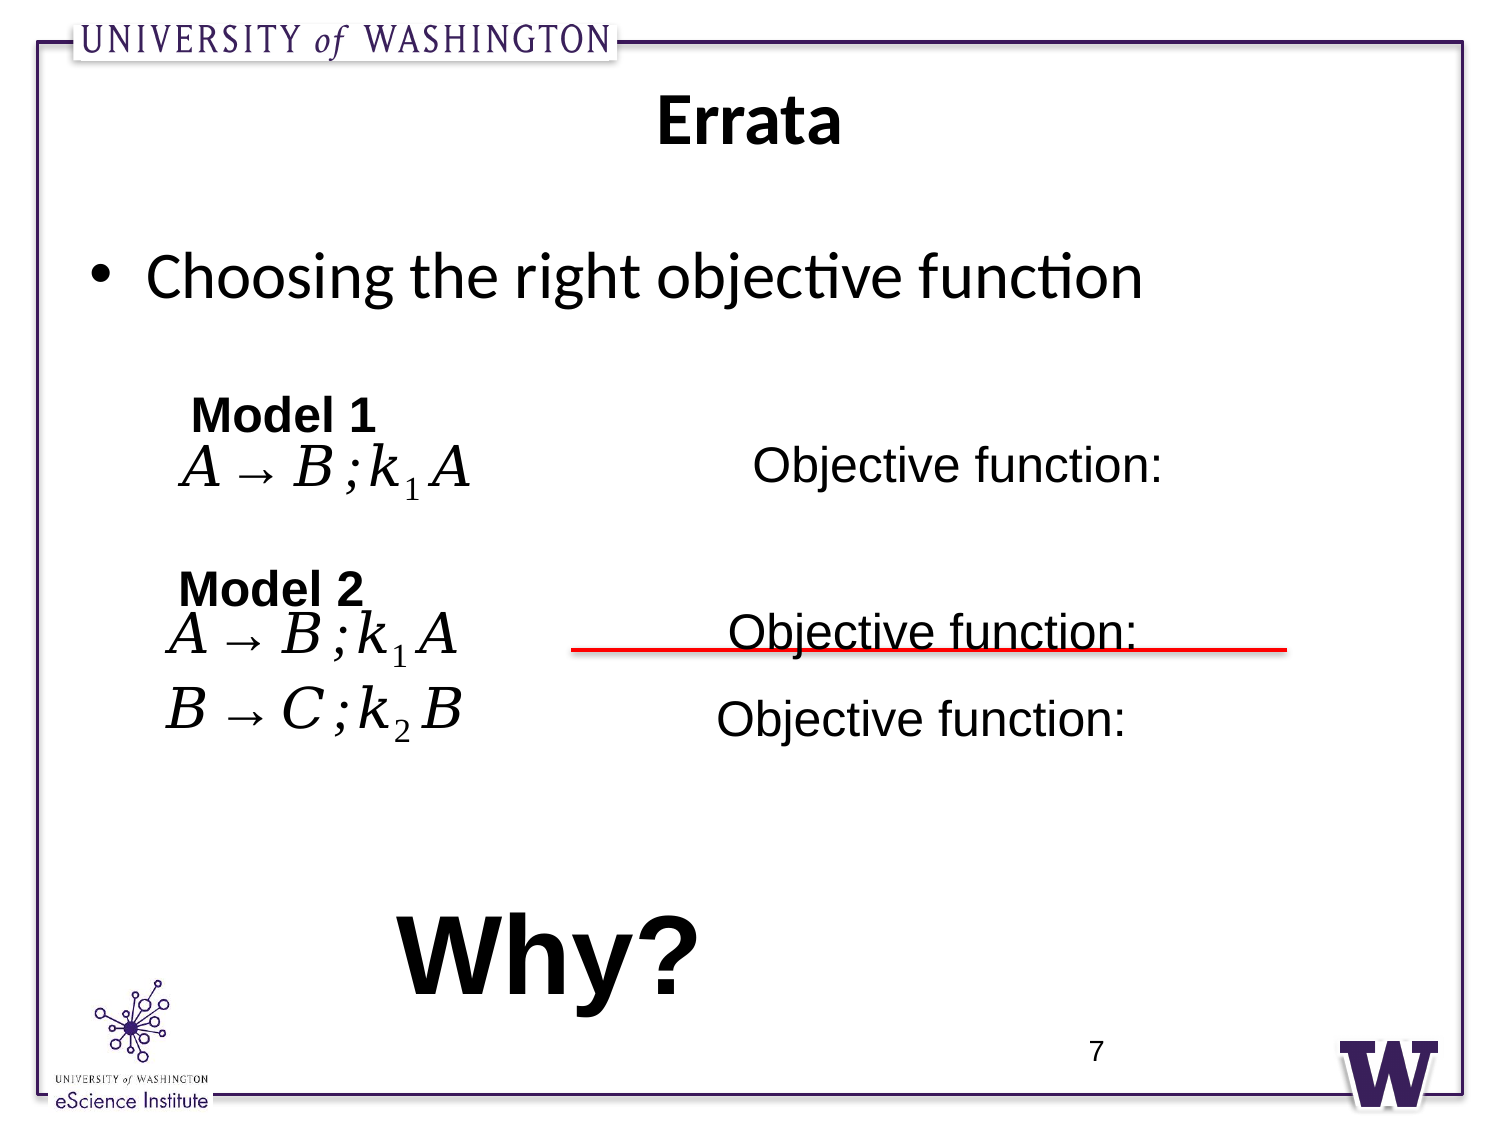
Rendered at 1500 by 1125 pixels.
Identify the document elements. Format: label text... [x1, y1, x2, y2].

text_box Why? [382, 874, 719, 1025]
list Choosing the right objective function [75, 224, 1425, 975]
picture [48, 978, 213, 1113]
text_box Model 1 [175, 374, 392, 450]
text_box Model 2 [163, 549, 380, 624]
picture [1340, 1041, 1438, 1107]
picture [81, 24, 609, 61]
slide_number 7 [1073, 1025, 1300, 1085]
title Errata [75, 62, 1425, 200]
